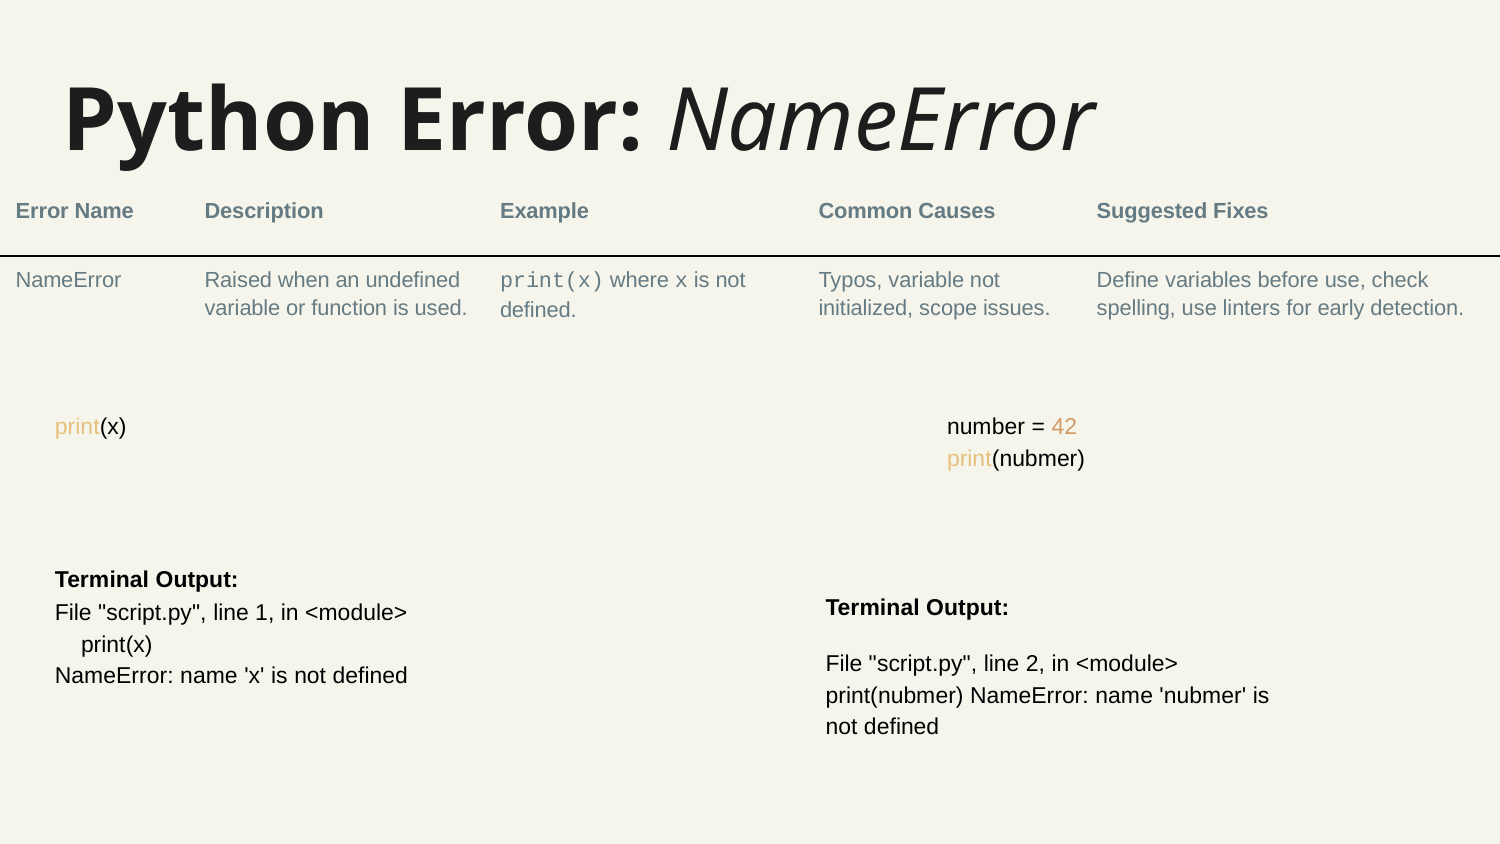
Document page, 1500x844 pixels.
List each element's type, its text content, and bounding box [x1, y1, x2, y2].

text_box Terminal Output: File "script.py", line 1, in <module> print(x) NameError: name 'x' is not defined [40, 538, 533, 704]
table_header Example [484, 187, 803, 255]
table_cell Typos, variable not initialized, scope issues. [803, 257, 1081, 350]
table_cell print(x) where x is not defined. [484, 257, 803, 350]
table_header Error Name [0, 187, 189, 255]
table_header Suggested Fixes [1081, 187, 1500, 255]
table_cell NameError [0, 257, 189, 350]
table_cell Define variables before use, check spelling, use linters for early detection. [1081, 257, 1500, 350]
table_cell Raised when an undefined variable or function is used. [189, 257, 484, 350]
text_box number = 42 print(nubmer) [932, 392, 1425, 486]
table_header Common Causes [803, 187, 1081, 255]
table_header Description [189, 187, 484, 255]
text_box print(x) [40, 392, 533, 455]
text_box Terminal Output: File "script.py", line 2, in <module> print(nubmer) NameError: name 'nubmer' is not defined [810, 573, 1303, 755]
title Python Error: NameError [63, 63, 1500, 187]
